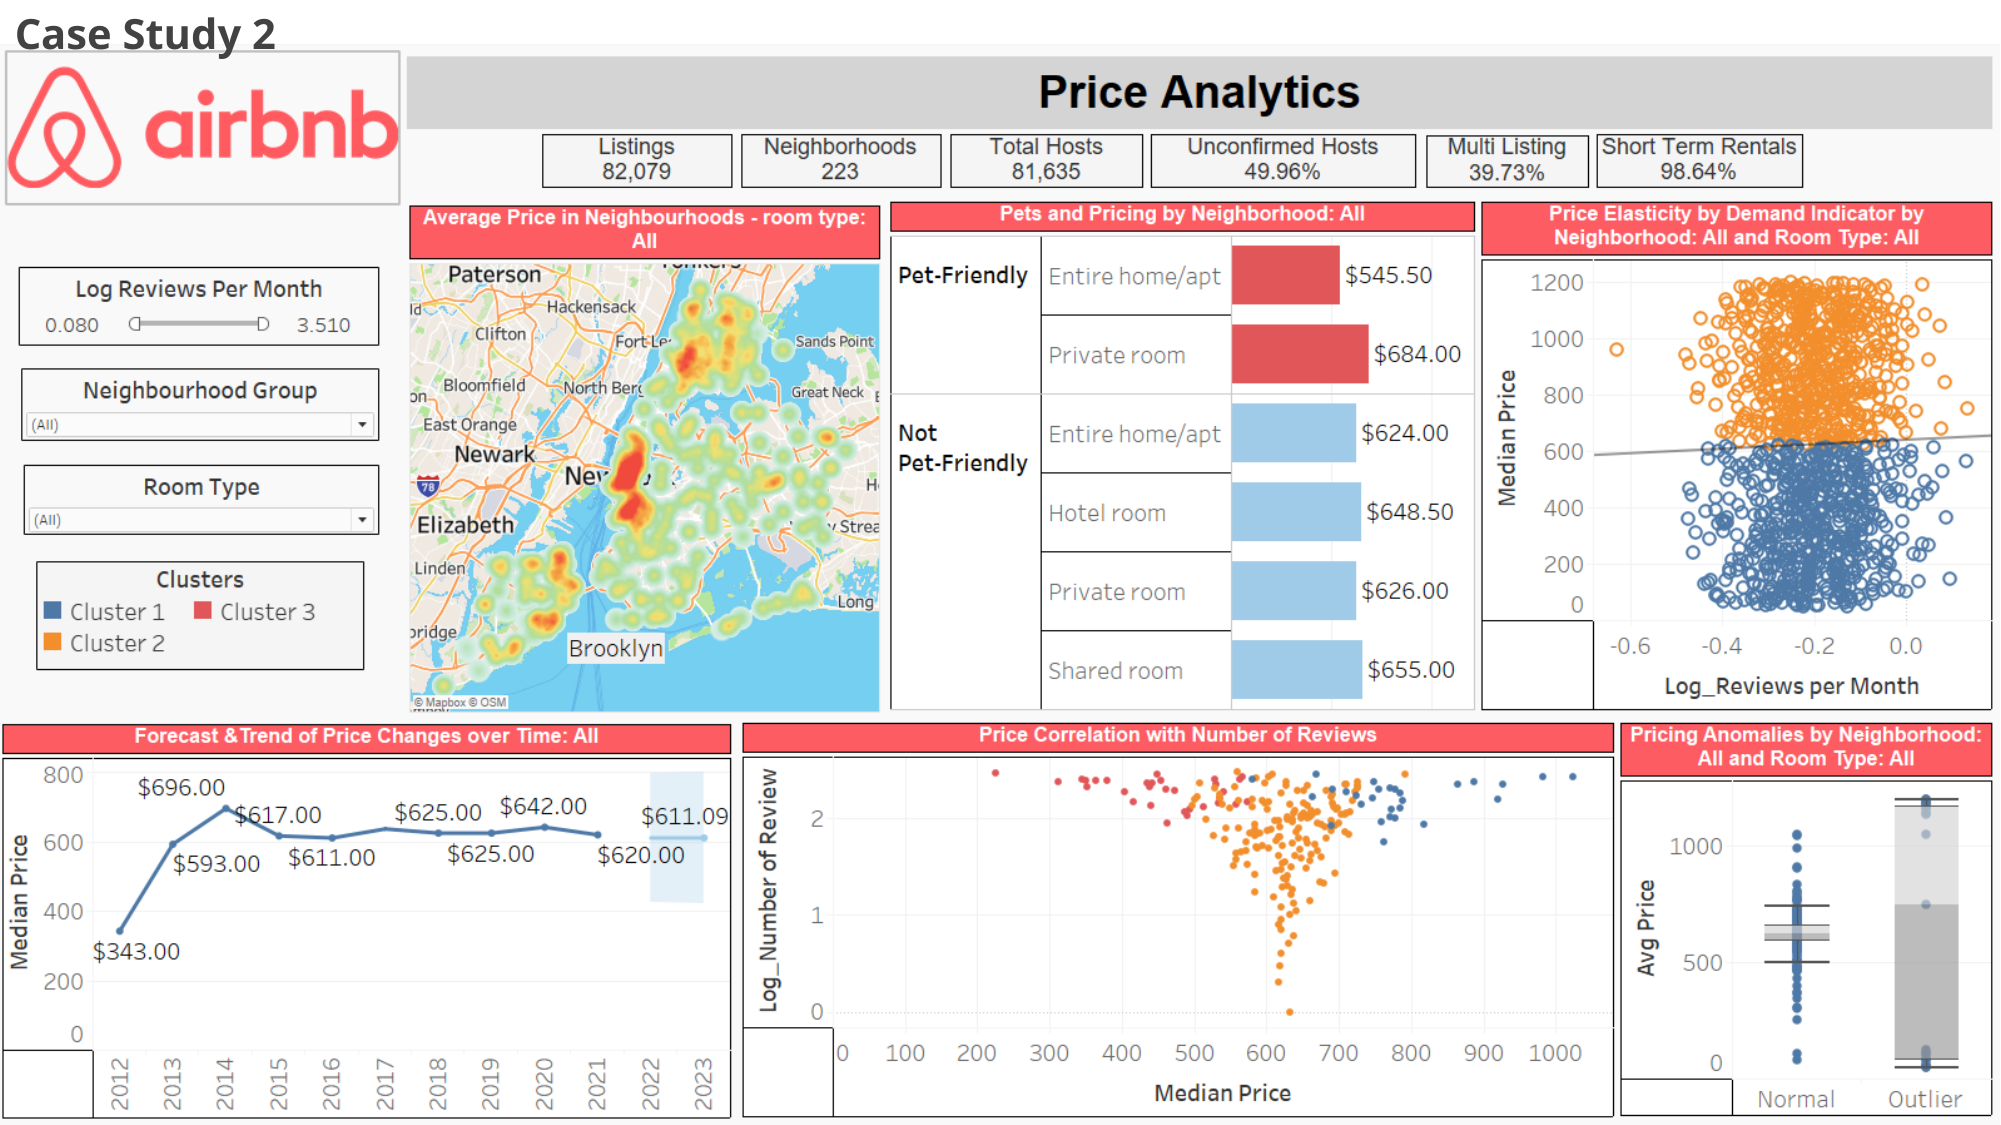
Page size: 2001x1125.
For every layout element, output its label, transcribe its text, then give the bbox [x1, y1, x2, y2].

text_box Case Study 2 [0, 0, 473, 43]
picture [0, 43, 2000, 1125]
